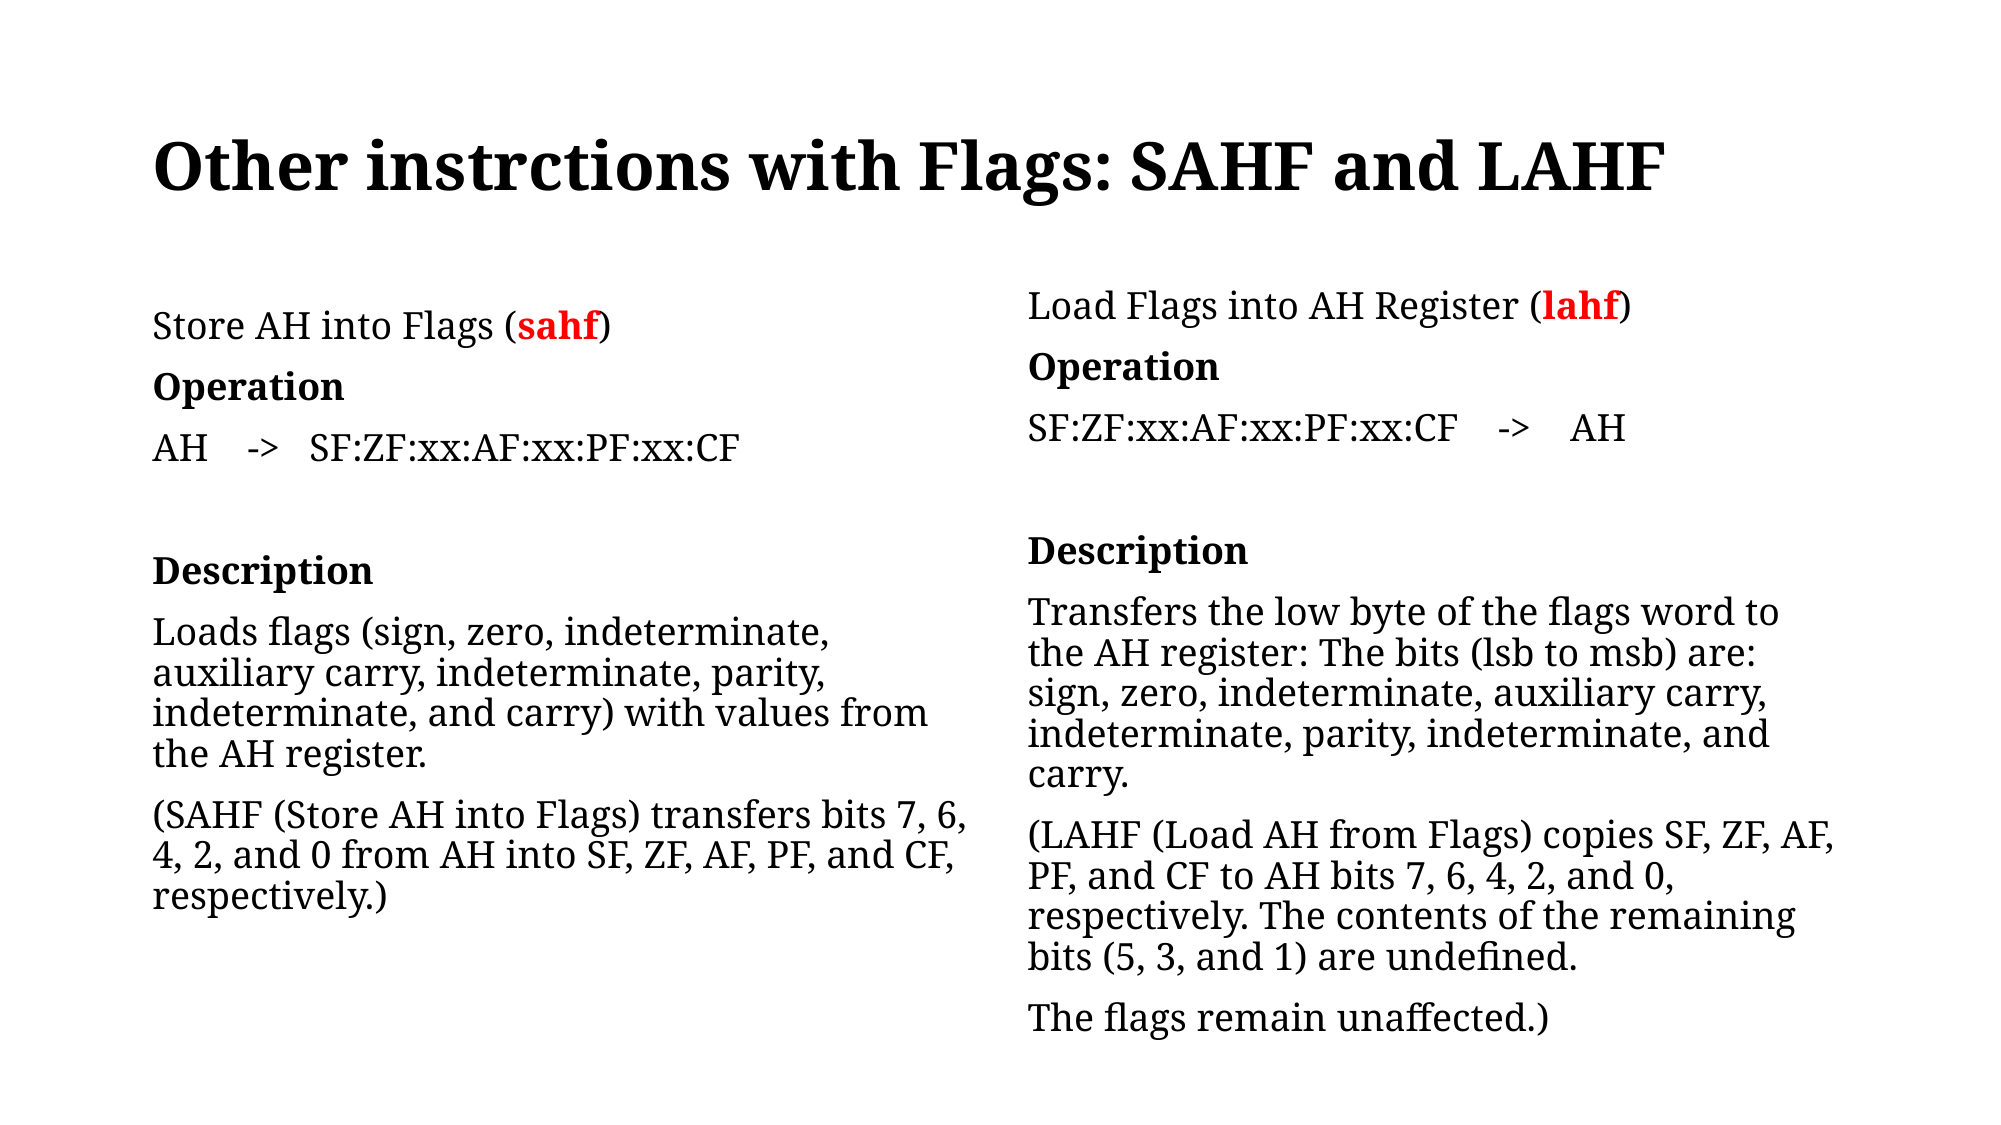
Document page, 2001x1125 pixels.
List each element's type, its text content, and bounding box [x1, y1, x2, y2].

list Load Flags into AH Register (lahf) Operation SF:ZF:xx:AF:xx:PF:xx:CF -> AH Description Transfers the low byte of the flags word to the AH register: The bits (lsb to msb) are: sign, zero, indeterminate, auxiliary carry, indeterminate, parity, indeterminate, and carry. (LAHF (Load AH from Flags) copies SF, ZF, AF, PF, and CF to AH bits 7, 6, 4, 2, and 0, respectively. The contents of the remaining bits (5, 3, and 1) are undefined. The flags remain unaffected.) [1012, 213, 1863, 1125]
title Other instrctions with Flags: SAHF and LAHF [137, 59, 1863, 278]
list Store AH into Flags (sahf) Operation AH -> SF:ZF:xx:AF:xx:PF:xx:CF Description Loads flags (sign, zero, indeterminate, auxiliary carry, indeterminate, parity, indeterminate, and carry) with values from the AH register. (SAHF (Store AH into Flags) transfers bits 7, 6, 4, 2, and 0 from AH into SF, ZF, AF, PF, and CF, respectively.) [137, 299, 988, 1014]
